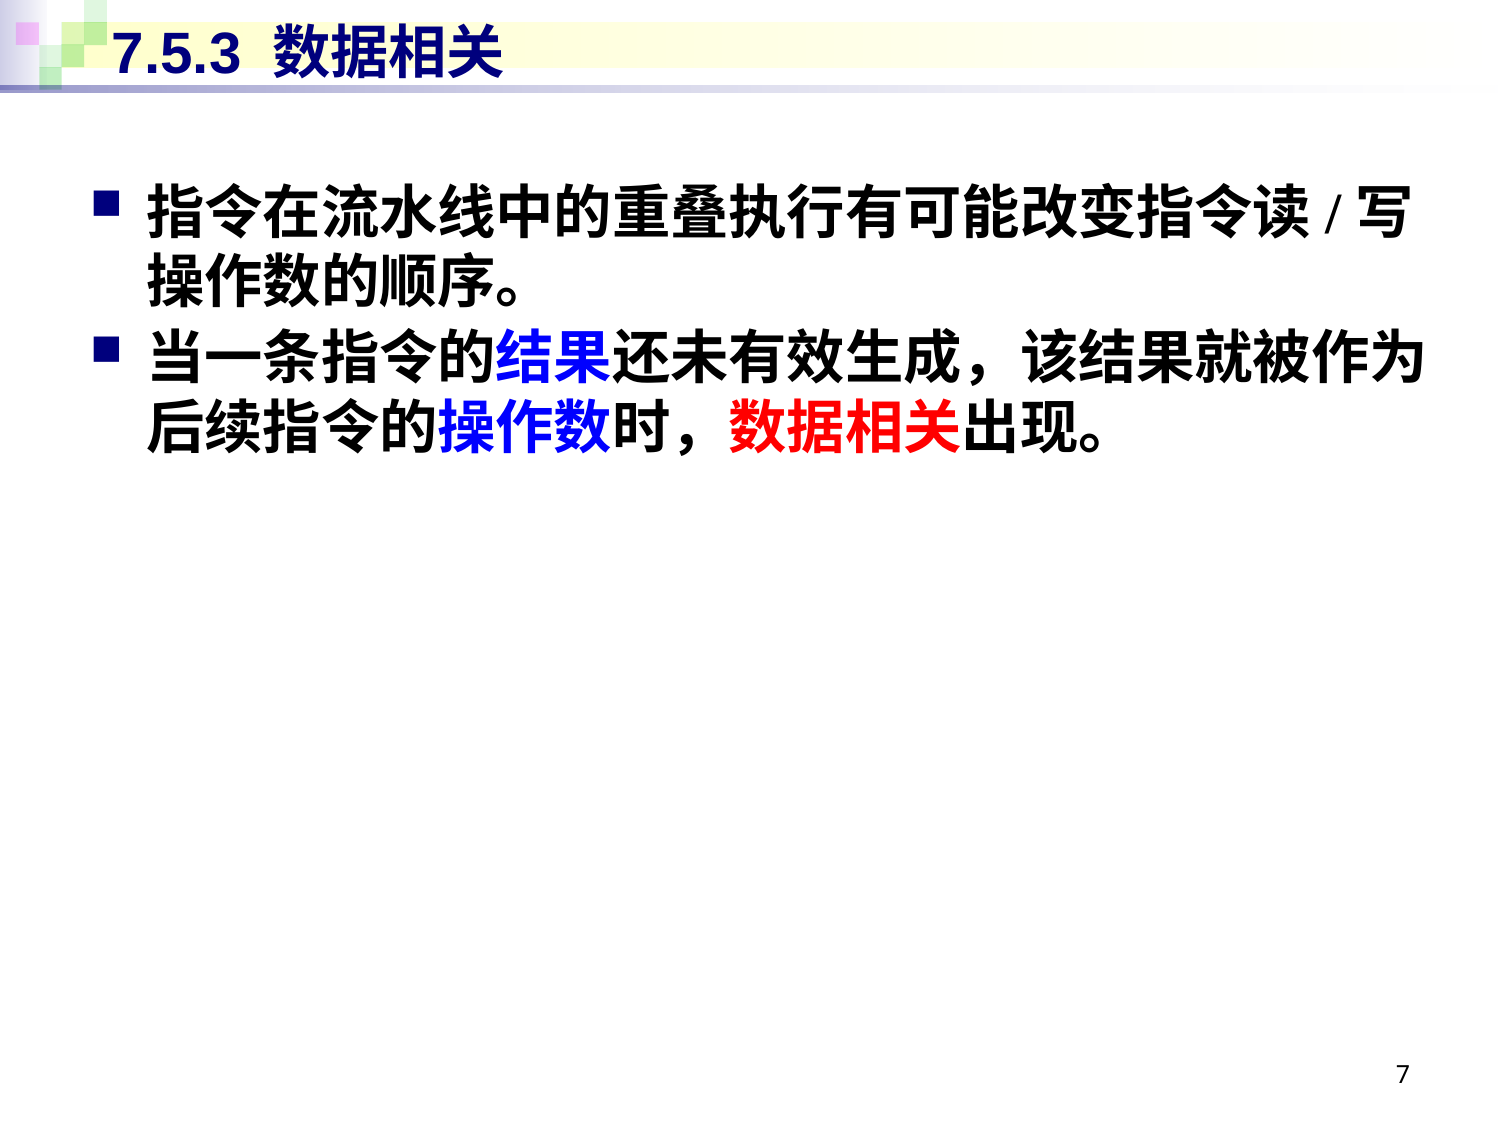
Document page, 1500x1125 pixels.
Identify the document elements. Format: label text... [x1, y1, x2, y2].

list 指令在流水线中的重叠执行有可能改变指令读/写操作数的顺序。 当一条指令的结果还未有效生成，该结果就被作为后续指令的操作数时，数据相关出现。 [74, 166, 1448, 1024]
slide_number 7 [1074, 1024, 1426, 1101]
title 7.5.3 数据相关 [96, 6, 1448, 94]
